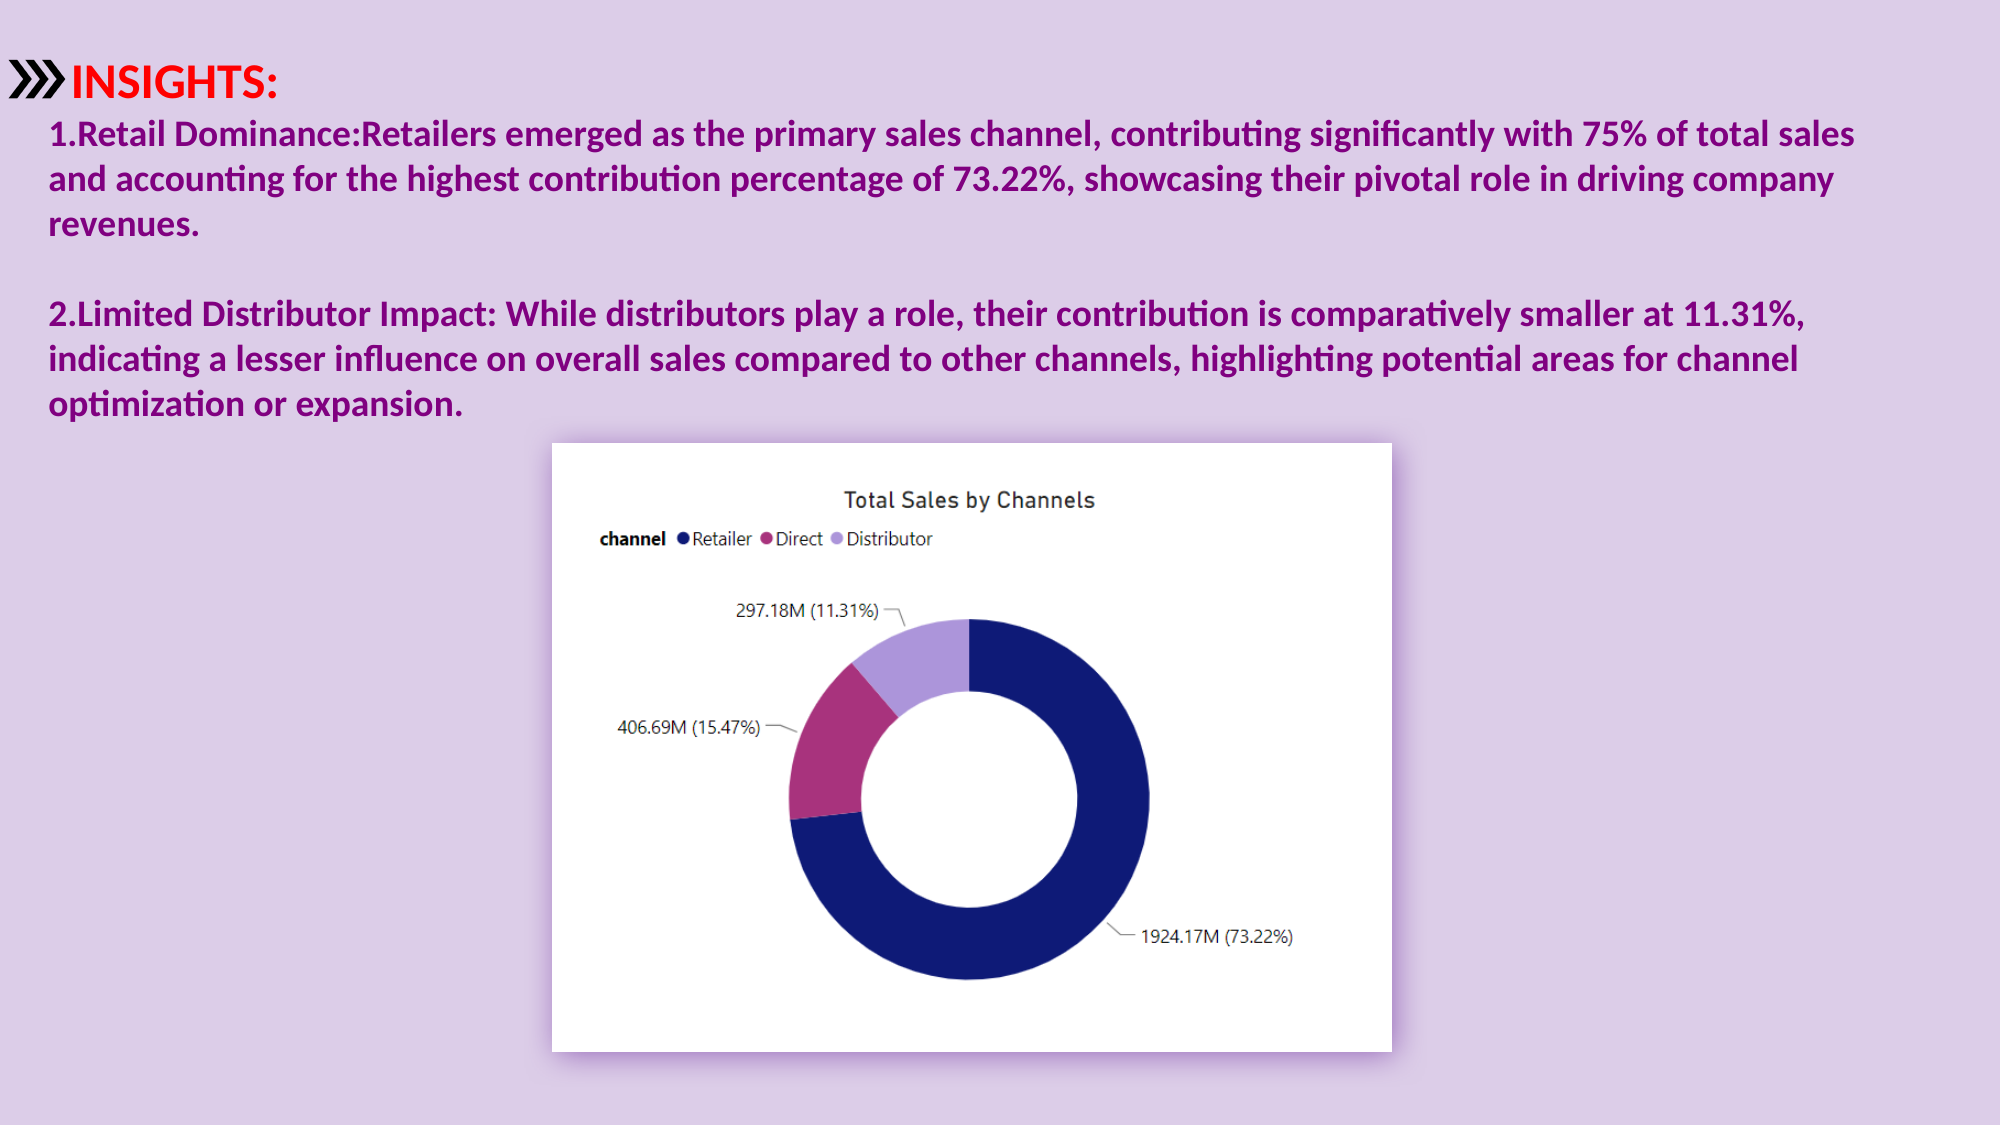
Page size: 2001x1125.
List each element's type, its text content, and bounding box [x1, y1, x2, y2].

picture [552, 443, 1392, 1052]
text_box INSIGHTS: 1.Retail Dominance:Retailers emerged as the primary sales channel, contributing significantly with 75% of total sales and accounting for the highest contribution percentage of 73.22%, showcasing their pivotal role in driving company revenues. 2.Limited Distributor Impact: While distributors play a role, their contribution is comparatively smaller at 11.31%, indicating a lesser influence on overall sales compared to other channels, highlighting potential areas for channel optimization or expansion. [33, 41, 1931, 431]
picture [3, 46, 70, 112]
